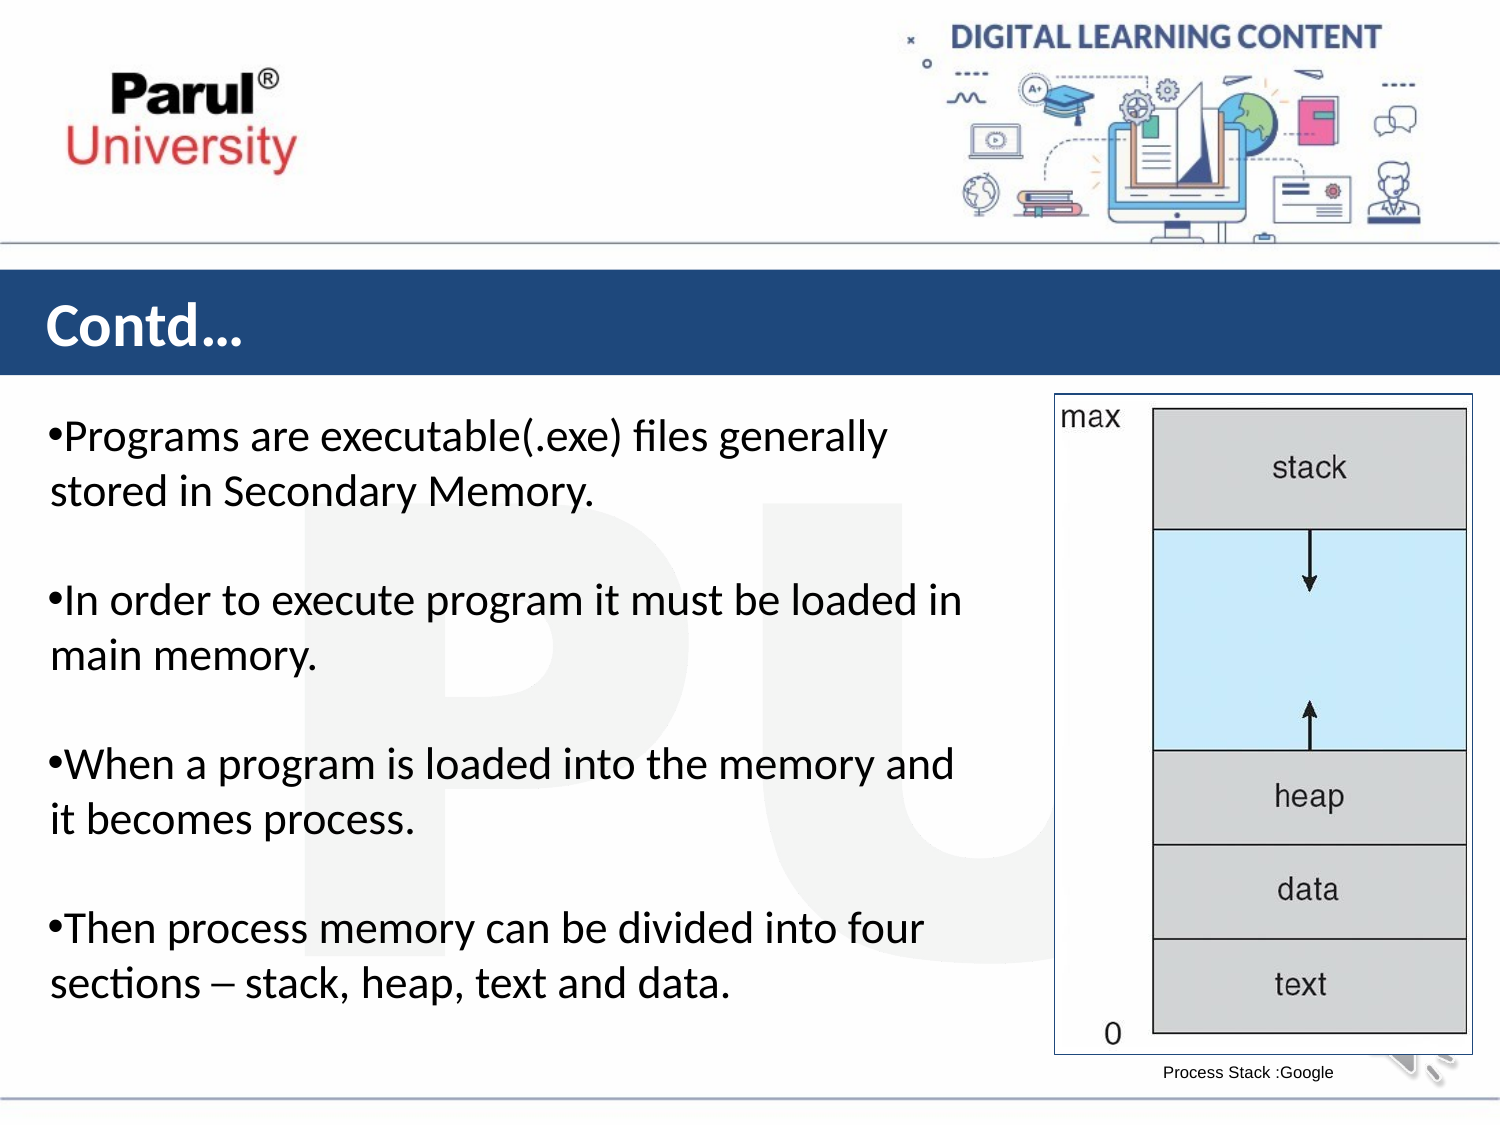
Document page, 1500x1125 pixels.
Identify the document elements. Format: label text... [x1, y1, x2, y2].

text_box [1054, 393, 1473, 1090]
picture [0, 0, 1500, 269]
picture [0, 964, 1500, 1125]
text_box Programs are executable(.exe) files generally stored in Secondary Memory. In order to execute program it must be loaded in main memory. When a program is loaded into the memory and it becomes process. Then process memory can be divided into four sections ─ stack, heap, text and data. [47, 972, 983, 1008]
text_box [0, 269, 1500, 964]
